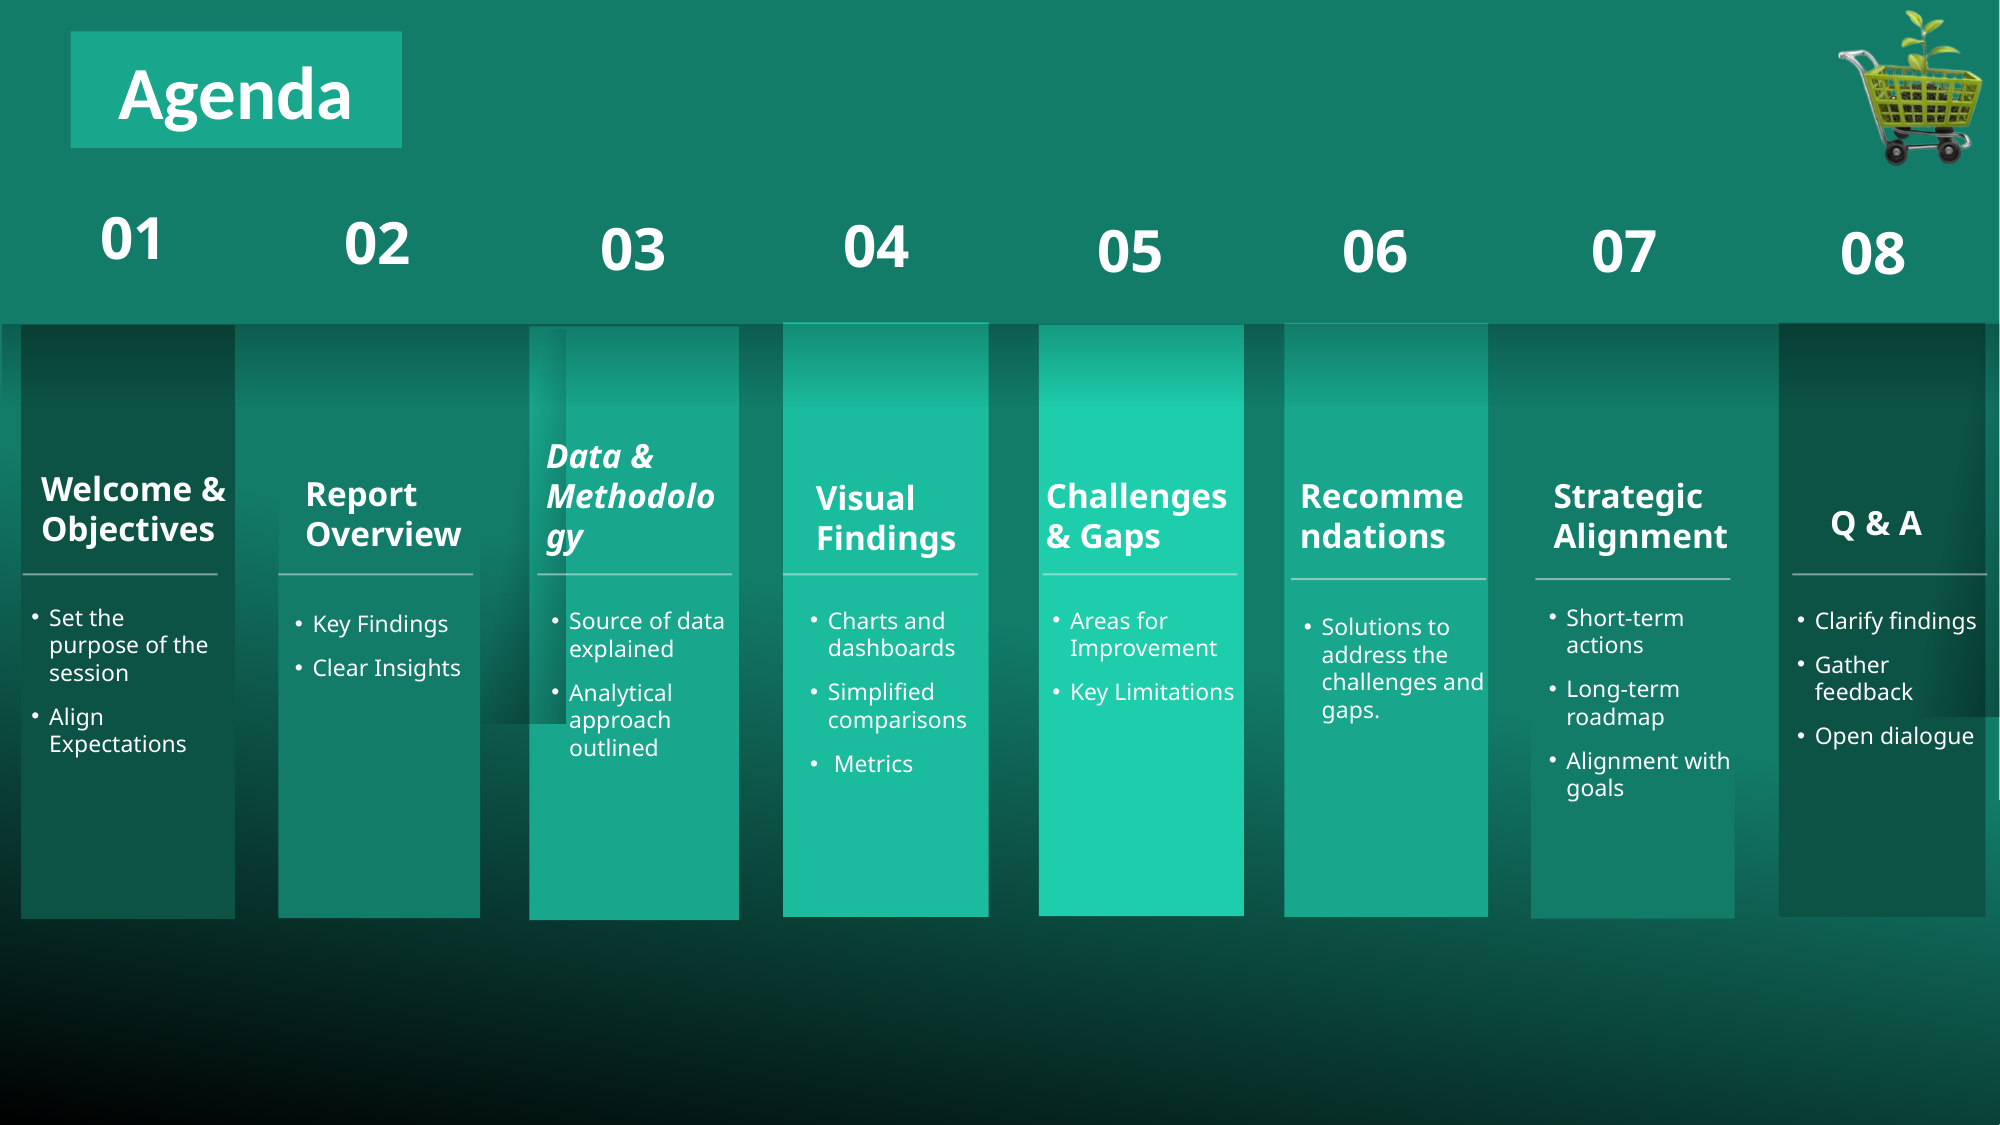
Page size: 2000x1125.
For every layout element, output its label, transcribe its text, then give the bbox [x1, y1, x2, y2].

text_box 06 [1327, 206, 1424, 292]
text_box [0, 322, 2000, 409]
text_box 01 [85, 193, 183, 319]
text_box 08 [1826, 208, 1923, 294]
text_box [1037, 409, 1246, 918]
text_box 04 [828, 201, 925, 287]
text_box [1529, 409, 1737, 921]
text_box 07 [1576, 206, 1673, 292]
text_box Welcome & Objectives [41, 461, 228, 556]
text_box Charts and dashboards Simplified comparisons Metrics [810, 598, 997, 785]
text_box Clarify findings Gather feedback Open dialogue [1797, 598, 1984, 757]
text_box [781, 409, 991, 919]
text_box [527, 409, 741, 922]
text_box Short-term actions Long-term roadmap Alignment with goals [1548, 595, 1735, 809]
text_box [482, 409, 567, 725]
text_box [1282, 409, 1490, 919]
text_box Strategic Alignment [1553, 467, 1731, 563]
text_box 03 [586, 204, 683, 290]
text_box [19, 409, 237, 921]
text_box [1778, 409, 2000, 718]
text_box Q & A [1830, 494, 1991, 550]
text_box Data & Methodology [546, 427, 733, 563]
text_box 05 [1082, 206, 1180, 292]
title Agenda [70, 31, 402, 148]
text_box [276, 409, 482, 920]
text_box Key Findings Clear Insights [294, 602, 481, 689]
text_box Recommendations [1299, 467, 1486, 563]
text_box Challenges & Gaps [1045, 467, 1251, 563]
picture [1830, 3, 1996, 180]
text_box Set the purpose of the session Align Expectations [31, 595, 218, 765]
text_box Areas for Improvement Key Limitations [1052, 598, 1239, 713]
text_box Solutions to address the challenges and gaps. [1303, 605, 1490, 731]
text_box 02 [329, 198, 426, 322]
text_box Source of data explained Analytical approach outlined [551, 599, 738, 769]
text_box Visual Findings [815, 469, 1002, 565]
text_box Report Overview [305, 465, 491, 561]
text_box [1777, 409, 1987, 919]
